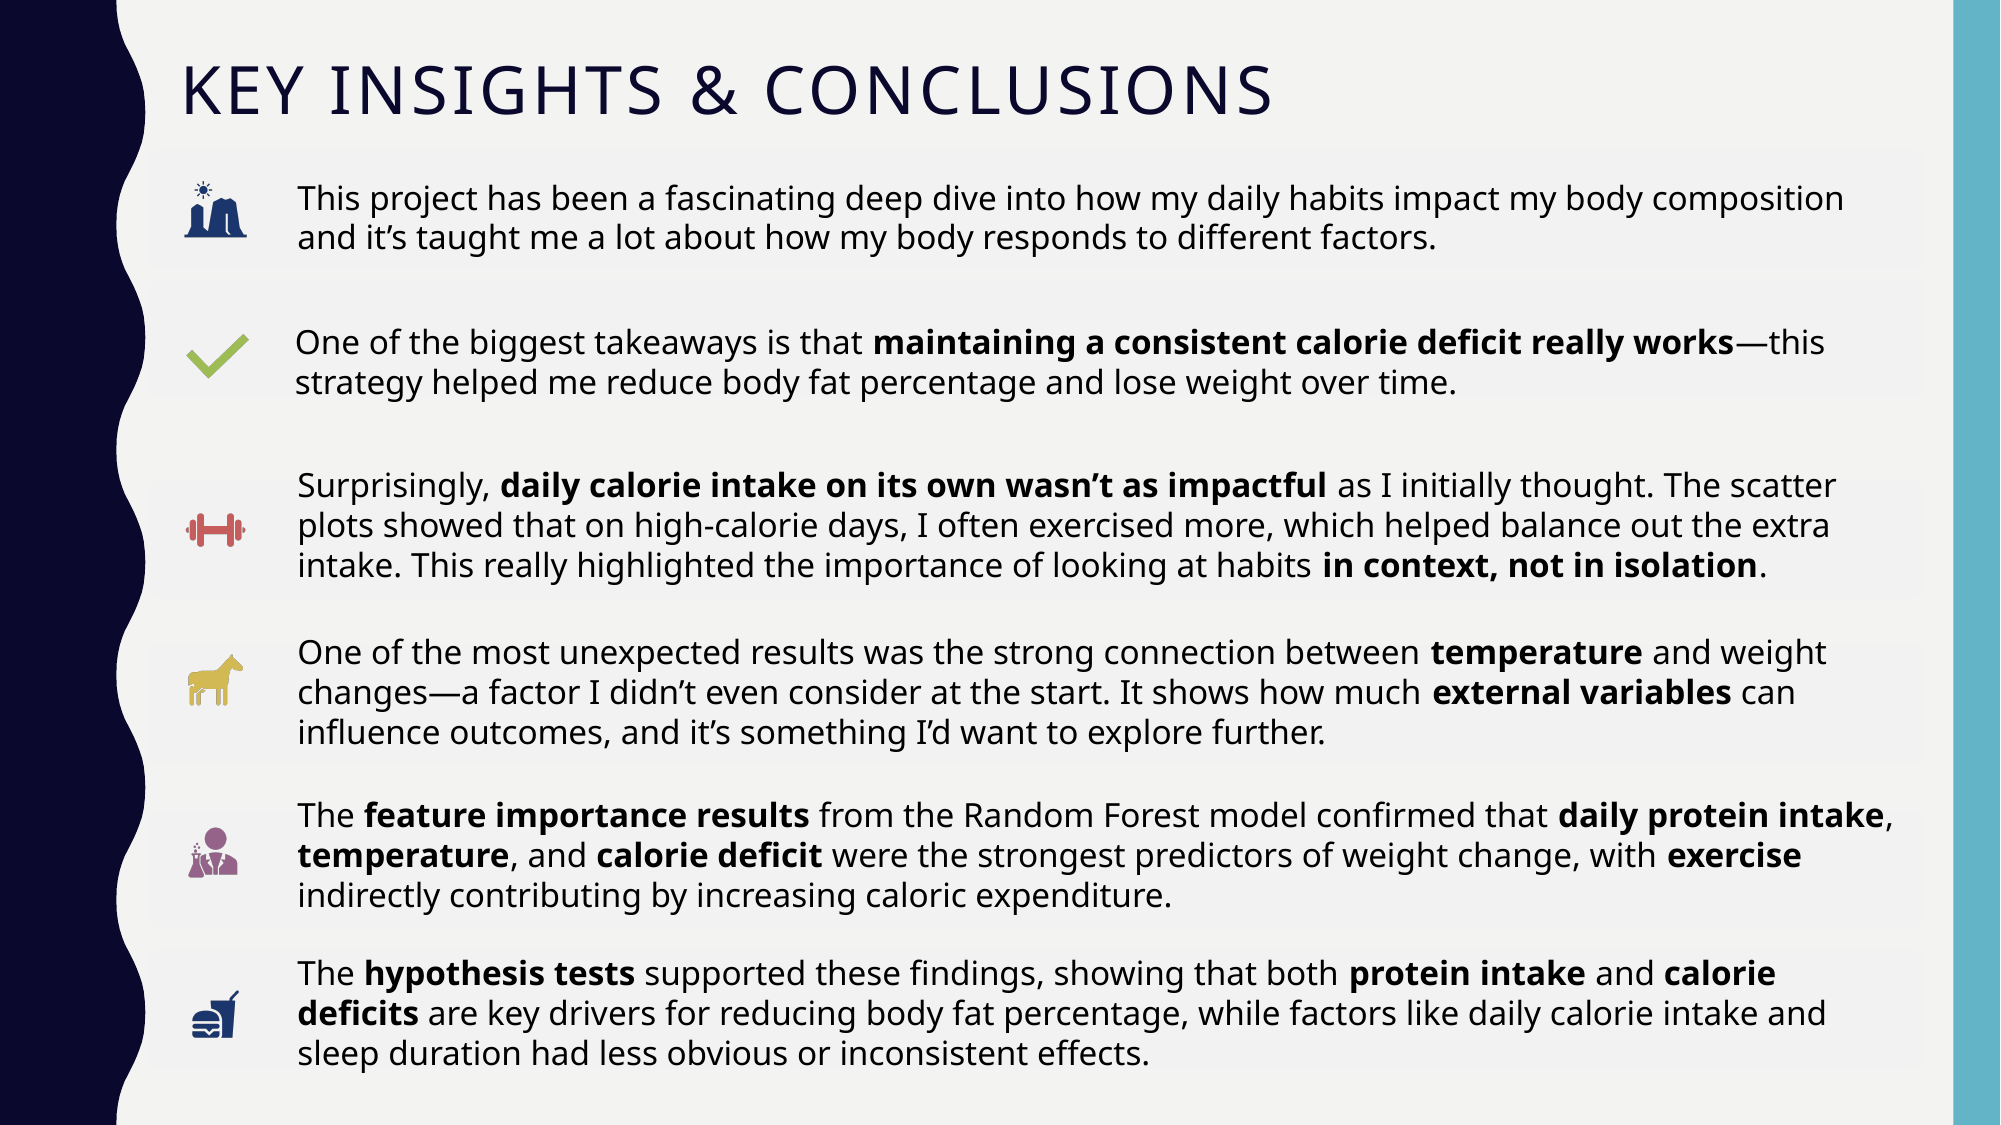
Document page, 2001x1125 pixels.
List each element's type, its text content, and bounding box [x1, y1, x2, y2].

title Key InsIghts & ConclusIons [165, 0, 1835, 149]
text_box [147, 149, 1925, 1109]
